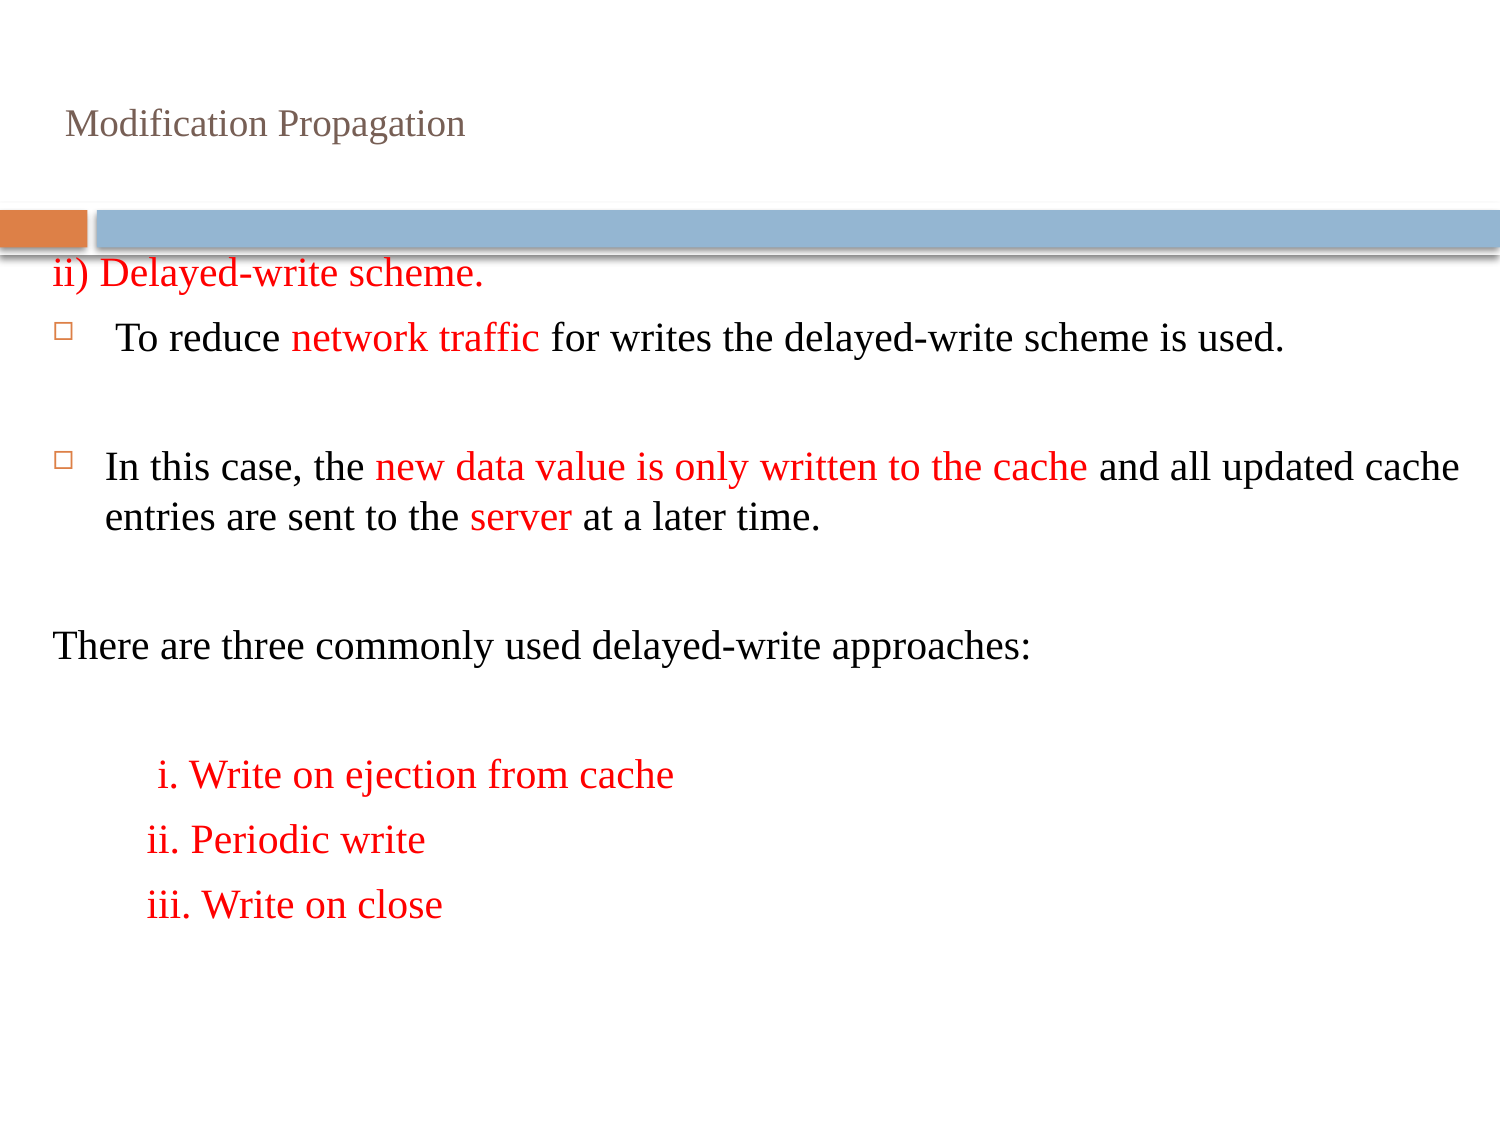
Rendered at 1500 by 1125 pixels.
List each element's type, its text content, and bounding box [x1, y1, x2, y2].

list ii) Delayed-write scheme. To reduce network traffic for writes the delayed-write scheme is used. In this case, the new data value is only written to the cache and all updated cache entries are sent to the server at a later time. There are three commonly used delayed-write approaches: i. Write on ejection from cache ii. Periodic write iii. Write on close [37, 237, 1475, 1075]
title Modification Propagation [50, 37, 1438, 200]
